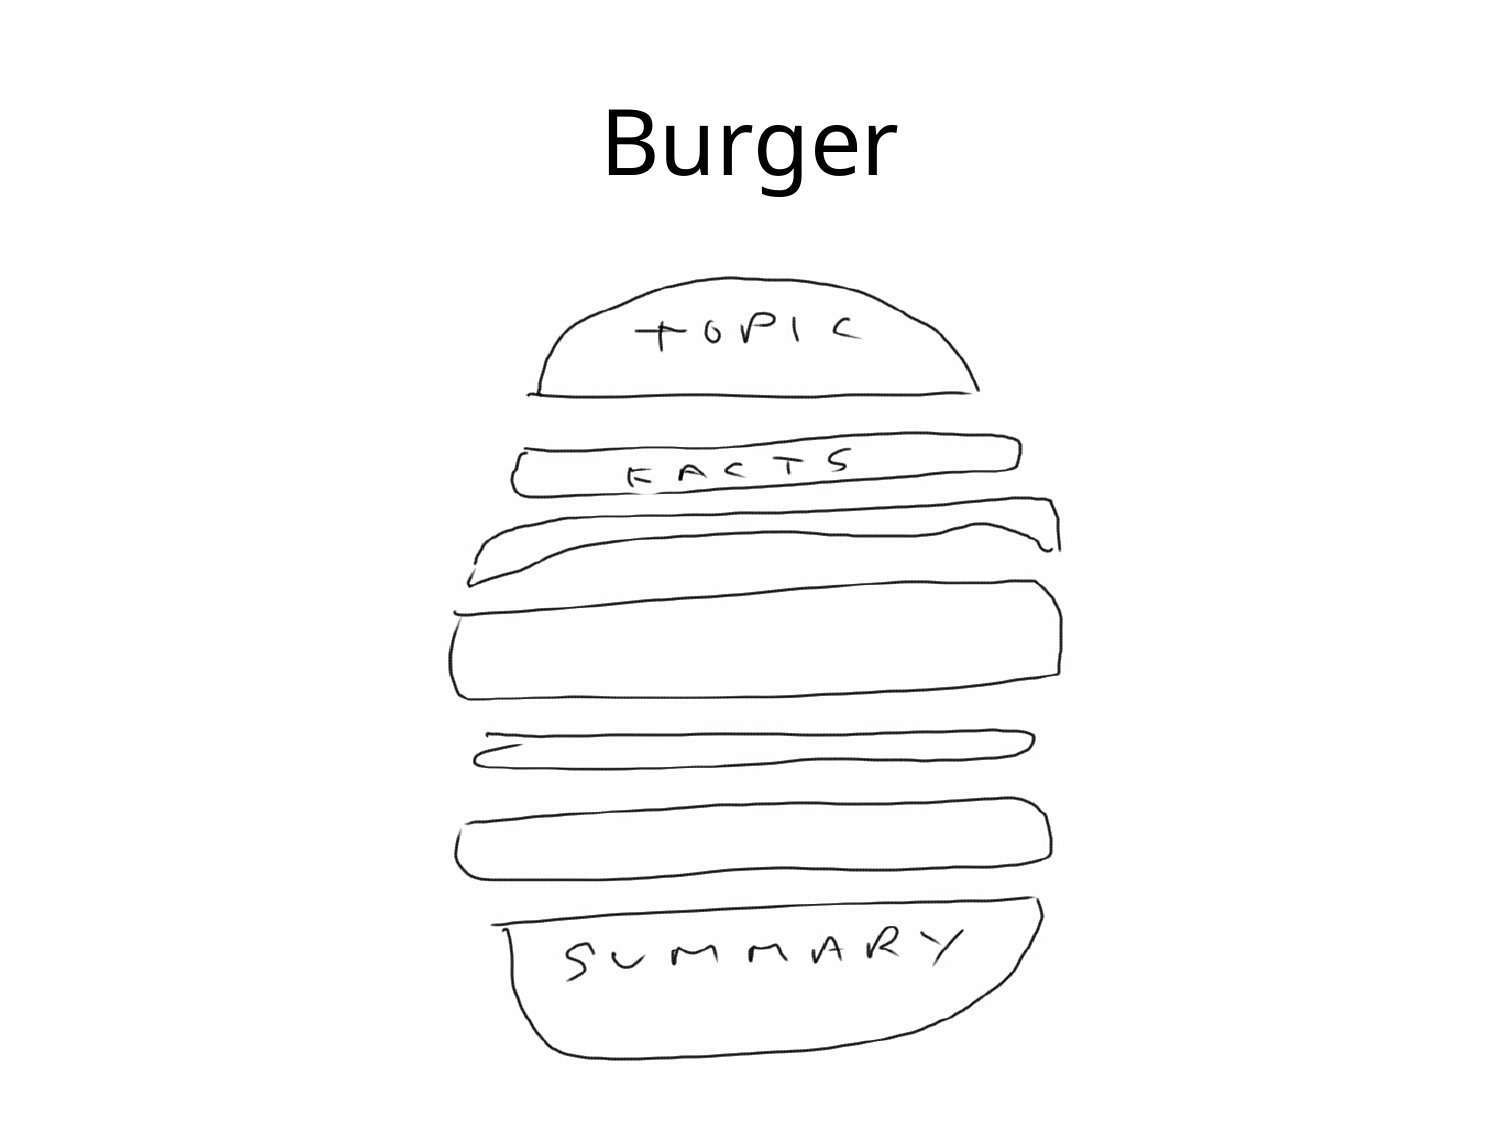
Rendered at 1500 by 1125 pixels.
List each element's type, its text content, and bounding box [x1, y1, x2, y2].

picture [418, 174, 1079, 1103]
title Burger [75, 45, 1425, 233]
